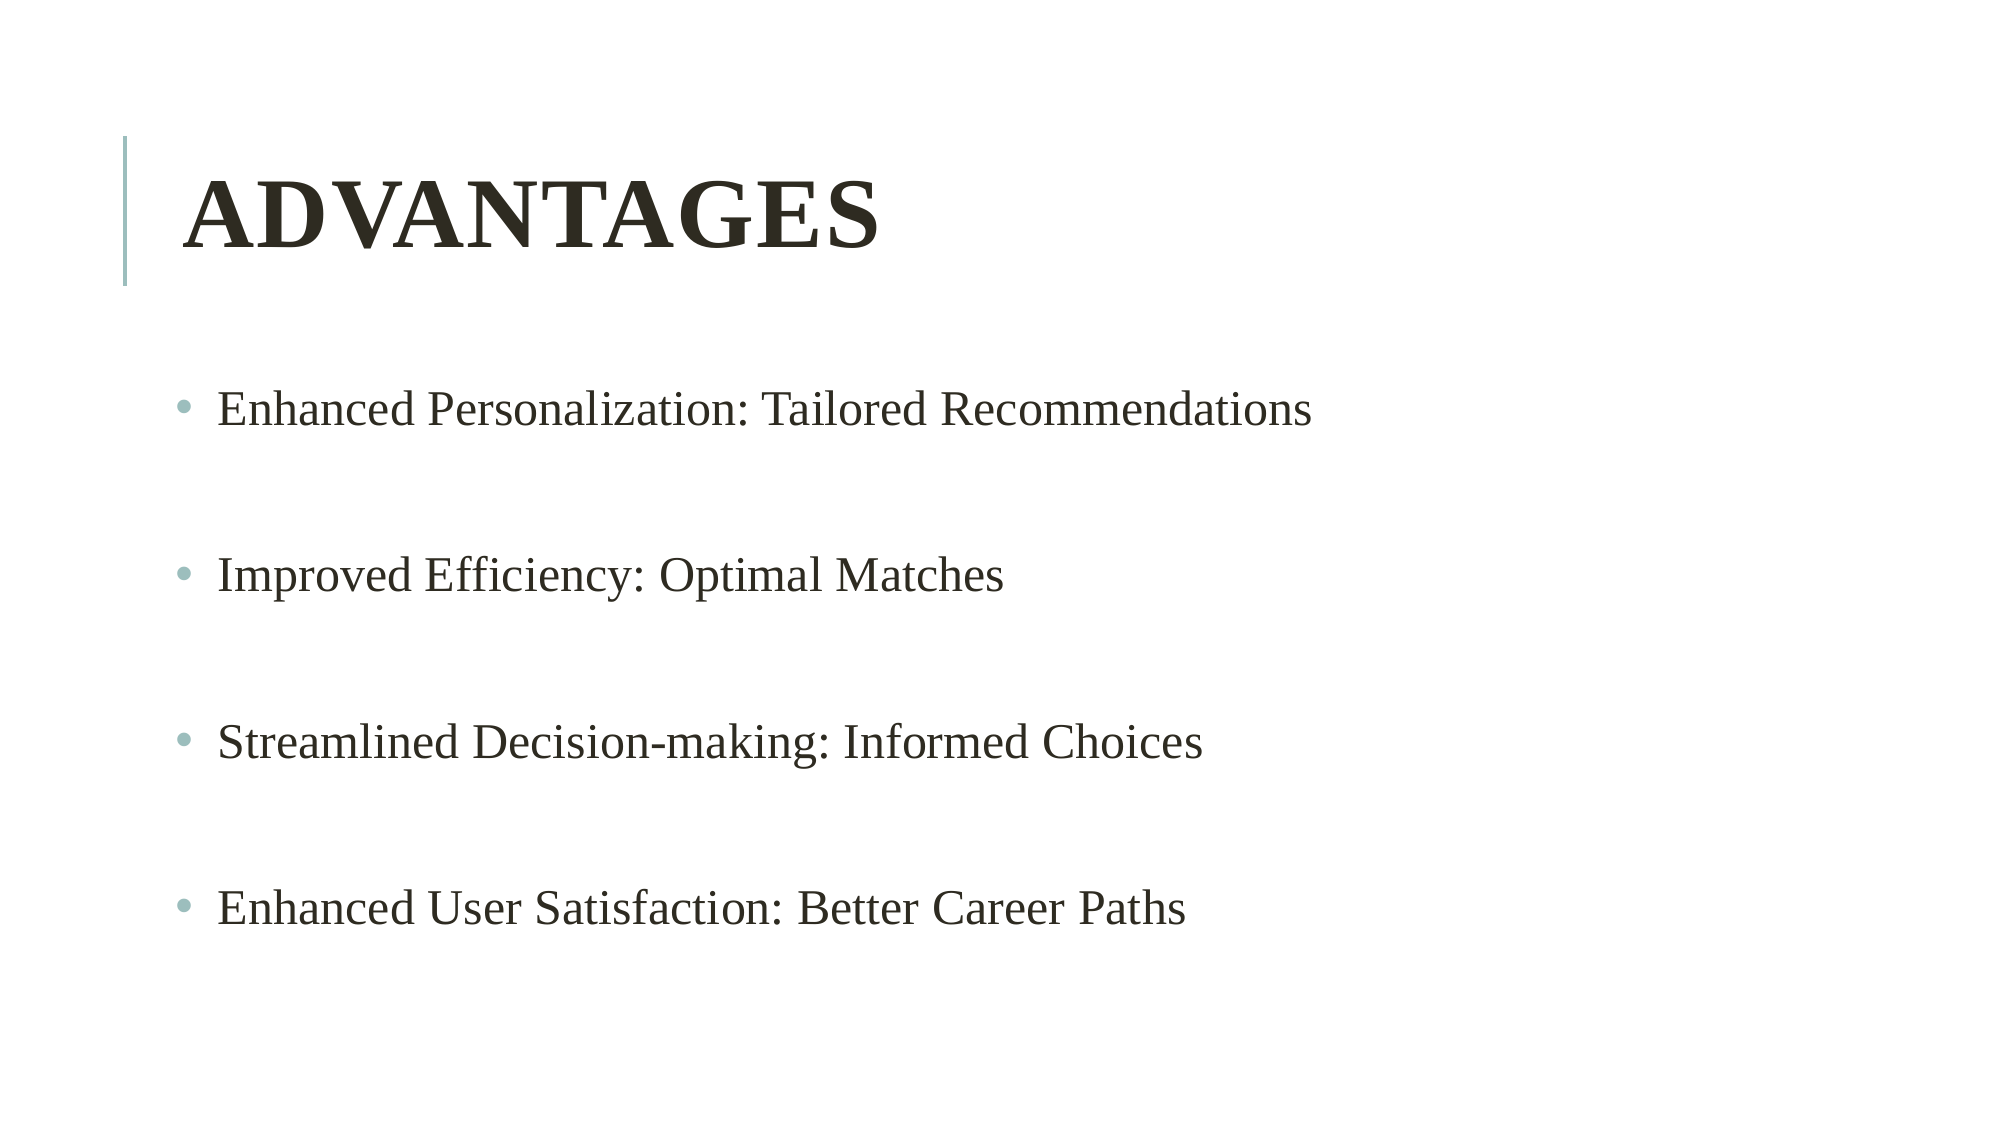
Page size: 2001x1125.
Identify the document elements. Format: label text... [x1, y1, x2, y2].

list Enhanced Personalization: Tailored Recommendations Improved Efficiency: Optimal Matches Streamlined Decision-making: Informed Choices Enhanced User Satisfaction: Better Career Paths [168, 375, 1763, 1035]
title advantages [168, 96, 1763, 342]
